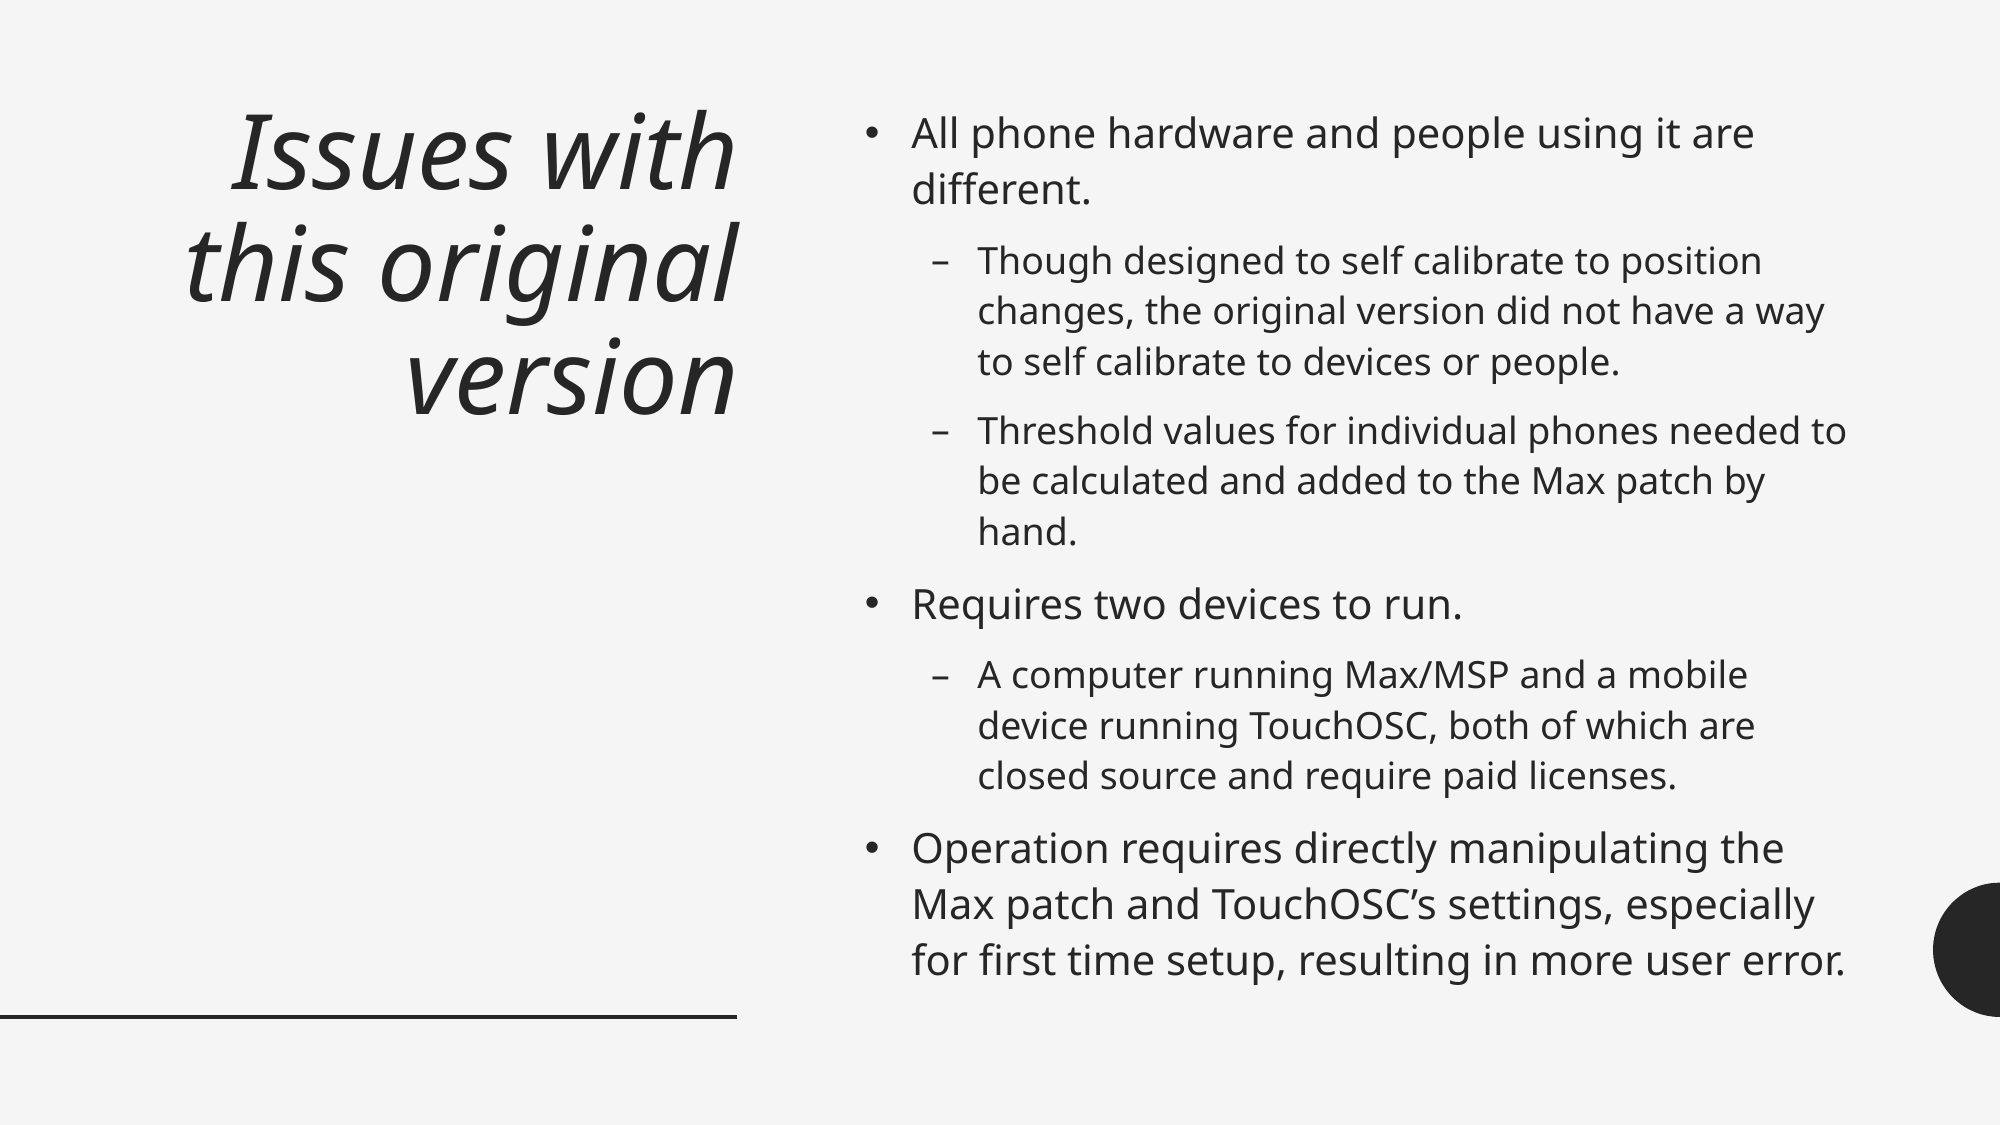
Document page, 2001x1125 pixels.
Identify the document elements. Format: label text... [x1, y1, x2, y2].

title Issues with this original version [125, 91, 754, 905]
list All phone hardware and people using it are different. Though designed to self calibrate to position changes, the original version did not have a way to self calibrate to devices or people. Threshold values for individual phones needed to be calculated and added to the Max patch by hand. Requires two devices to run. A computer running Max/MSP and a mobile device running TouchOSC, both of which are closed source and require paid licenses. Operation requires directly manipulating the Max patch and TouchOSC’s settings, especially for first time setup, resulting in more user error. [849, 93, 1875, 1022]
